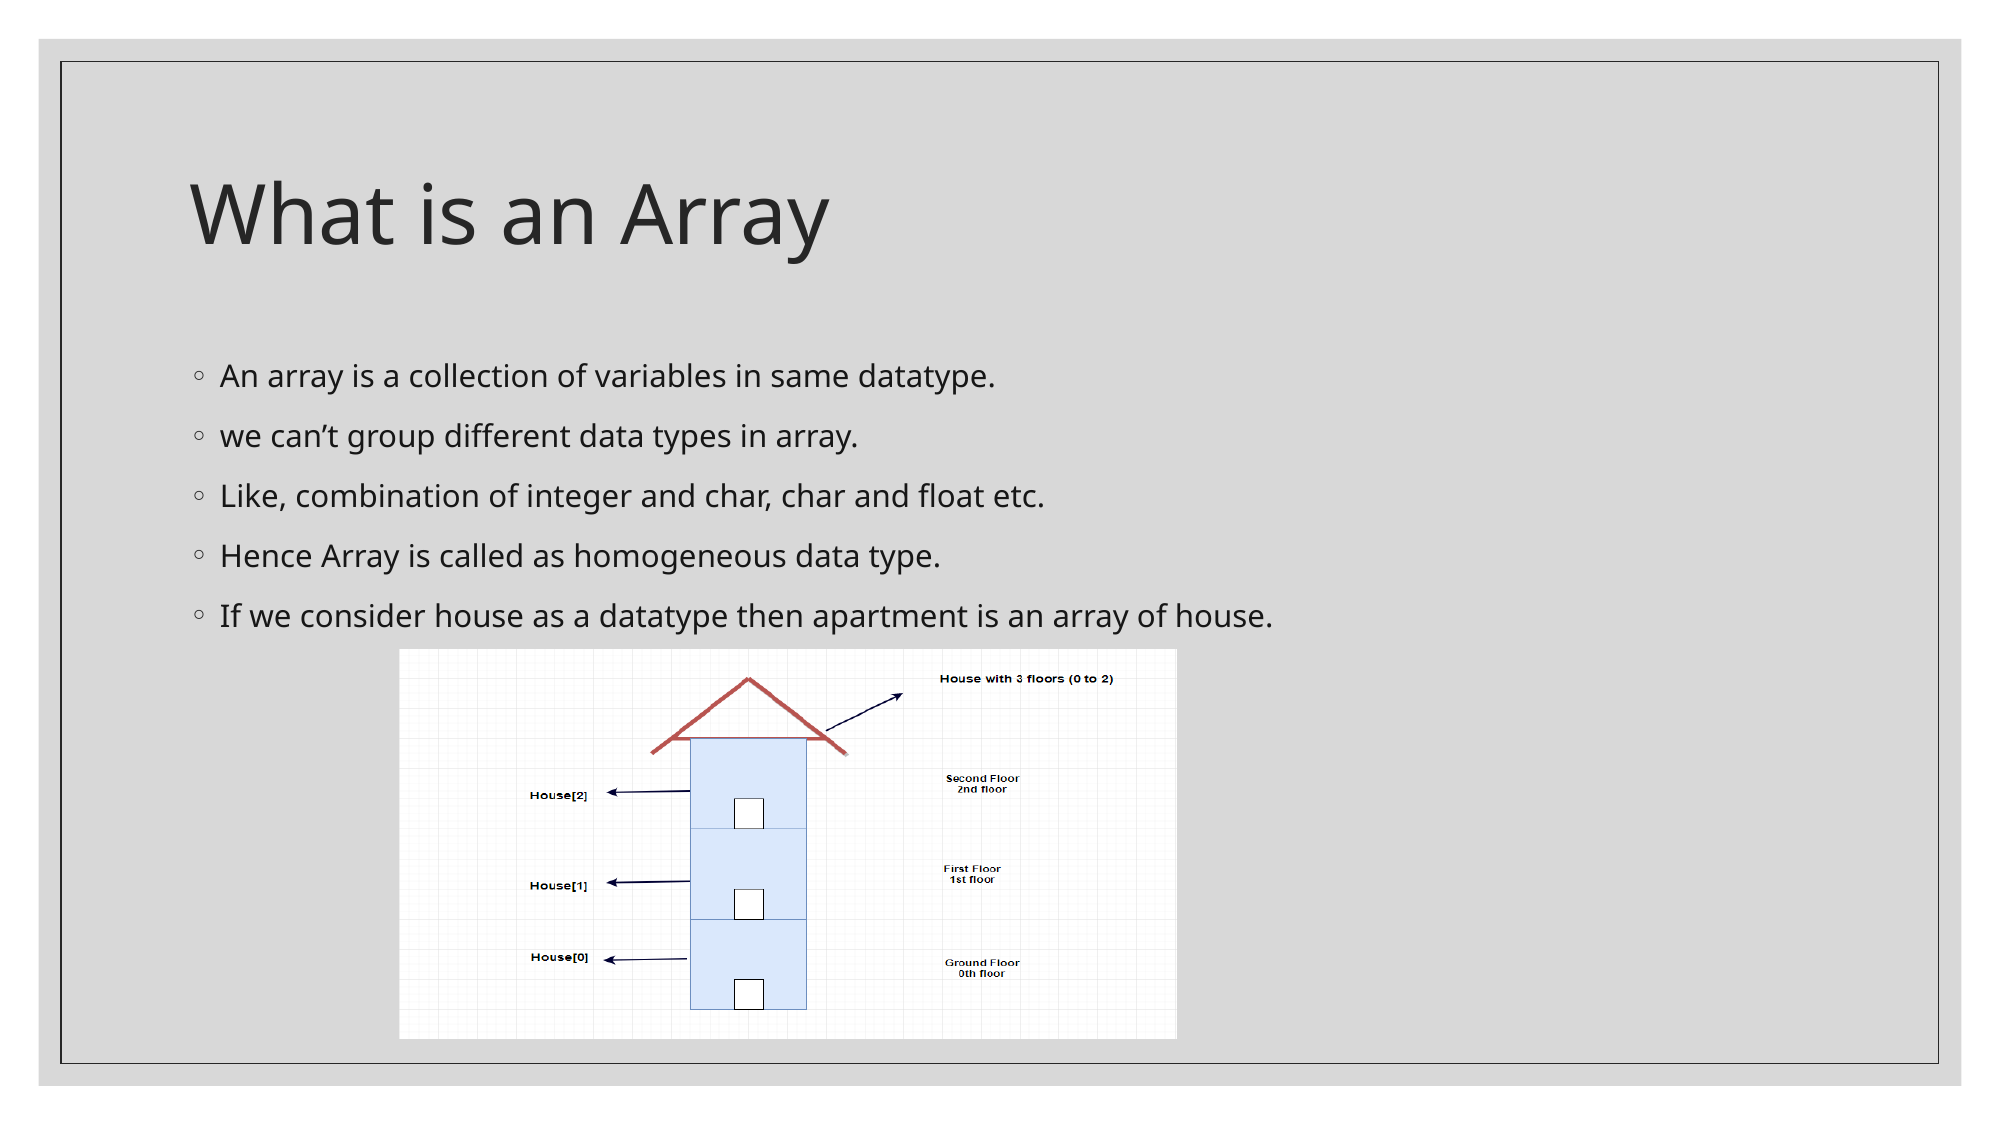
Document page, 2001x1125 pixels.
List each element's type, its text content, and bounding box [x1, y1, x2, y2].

picture [399, 649, 1177, 1039]
title What is an Array [174, 105, 1825, 331]
list An array is a collection of variables in same datatype. we can’t group different data types in array. Like, combination of integer and char, char and float etc. Hence Array is called as homogeneous data type. If we consider house as a datatype then apartment is an array of house. [174, 345, 1825, 977]
